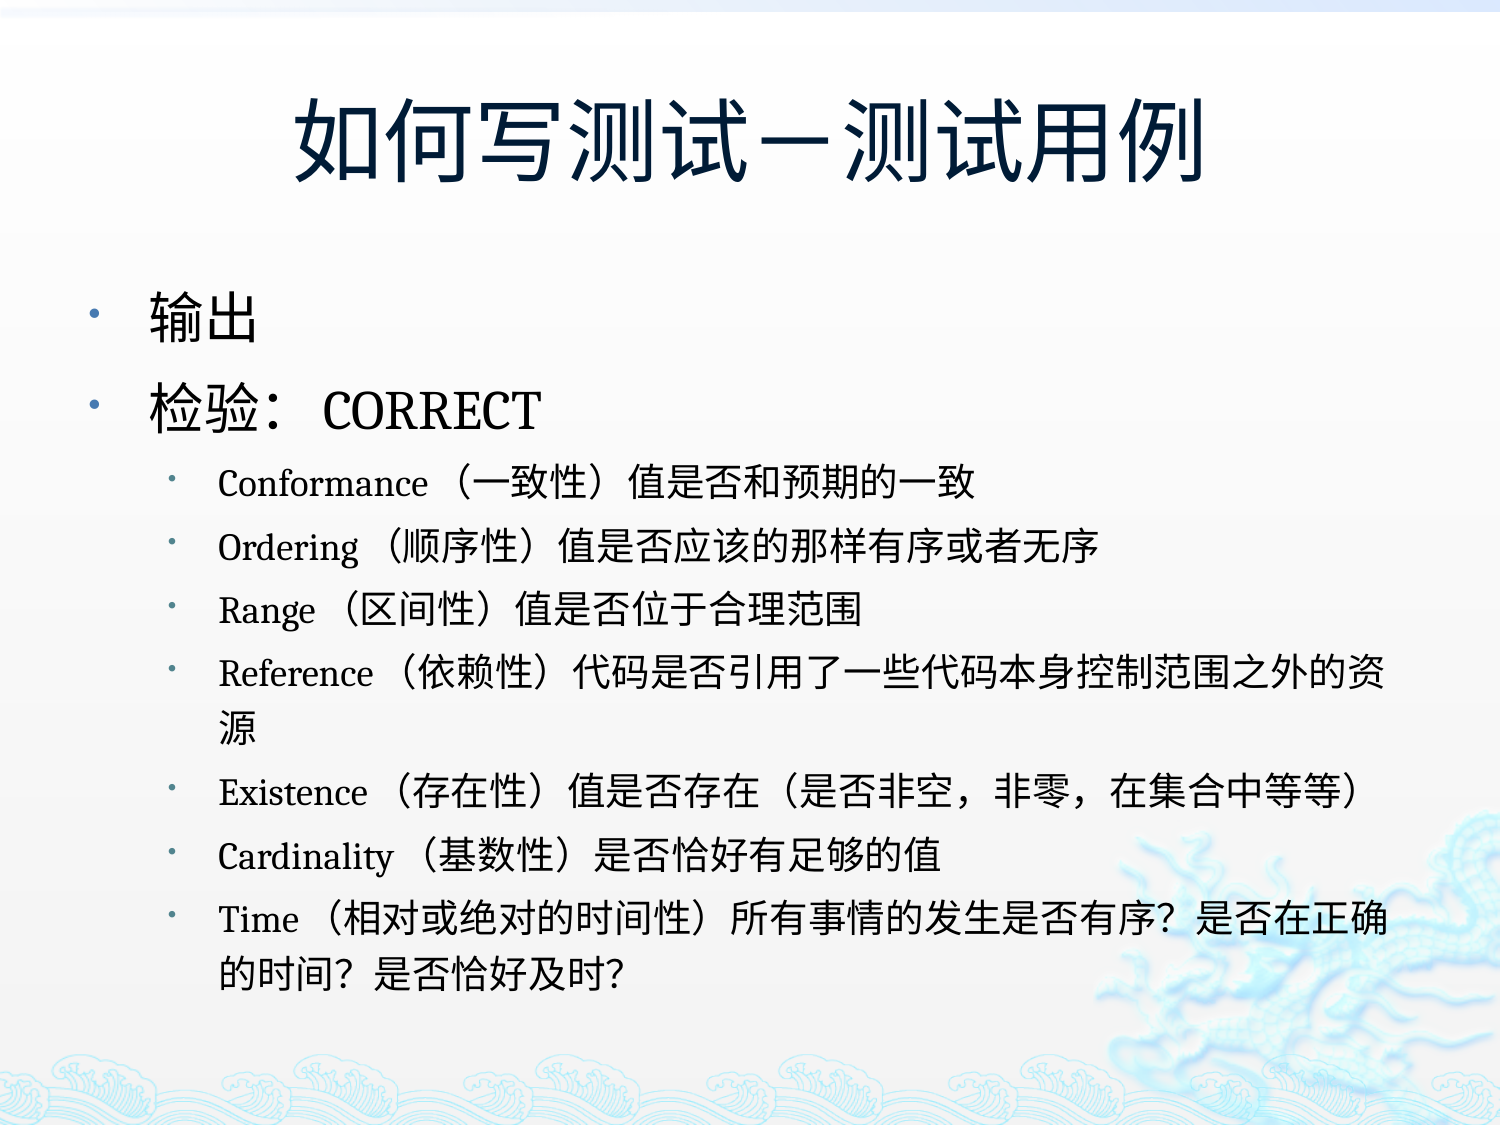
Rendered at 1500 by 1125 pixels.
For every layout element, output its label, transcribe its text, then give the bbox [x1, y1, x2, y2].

list 输出 检验：CORRECT Conformance（一致性）值是否和预期的一致 Ordering（顺序性）值是否应该的那样有序或者无序 Range（区间性）值是否位于合理范围 Reference（依赖性）代码是否引用了一些代码本身控制范围之外的资源 Existence（存在性）值是否存在（是否非空，非零，在集合中等等） Cardinality（基数性）是否恰好有足够的值 Time（相对或绝对的时间性）所有事情的发生是否有序？是否在正确的时间？是否恰好及时？ [75, 262, 1425, 1005]
title 如何写测试－测试用例 [75, 45, 1425, 233]
